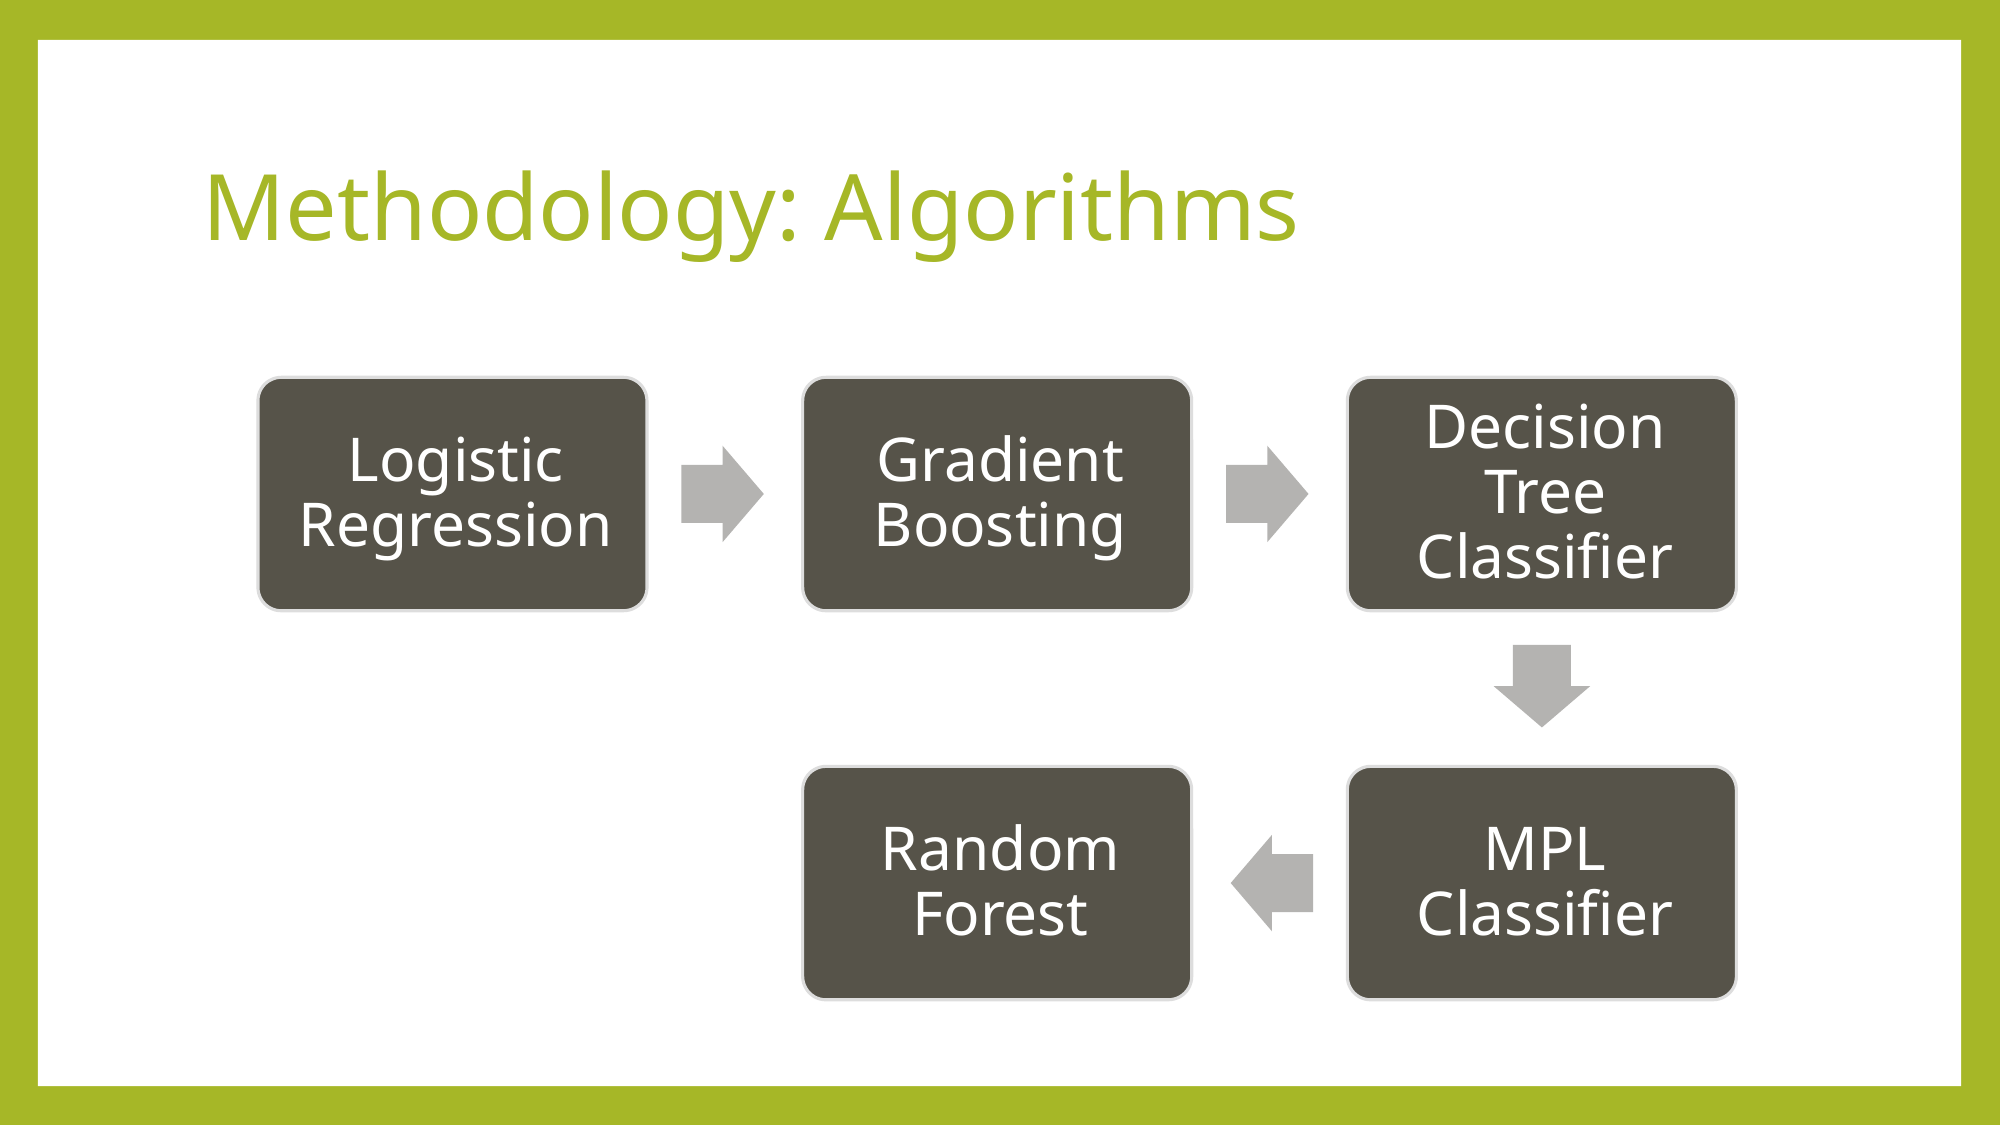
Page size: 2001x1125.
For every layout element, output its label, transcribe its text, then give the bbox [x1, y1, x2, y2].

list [187, 376, 1808, 1001]
title Methodology: Algorithms [187, 99, 1808, 323]
